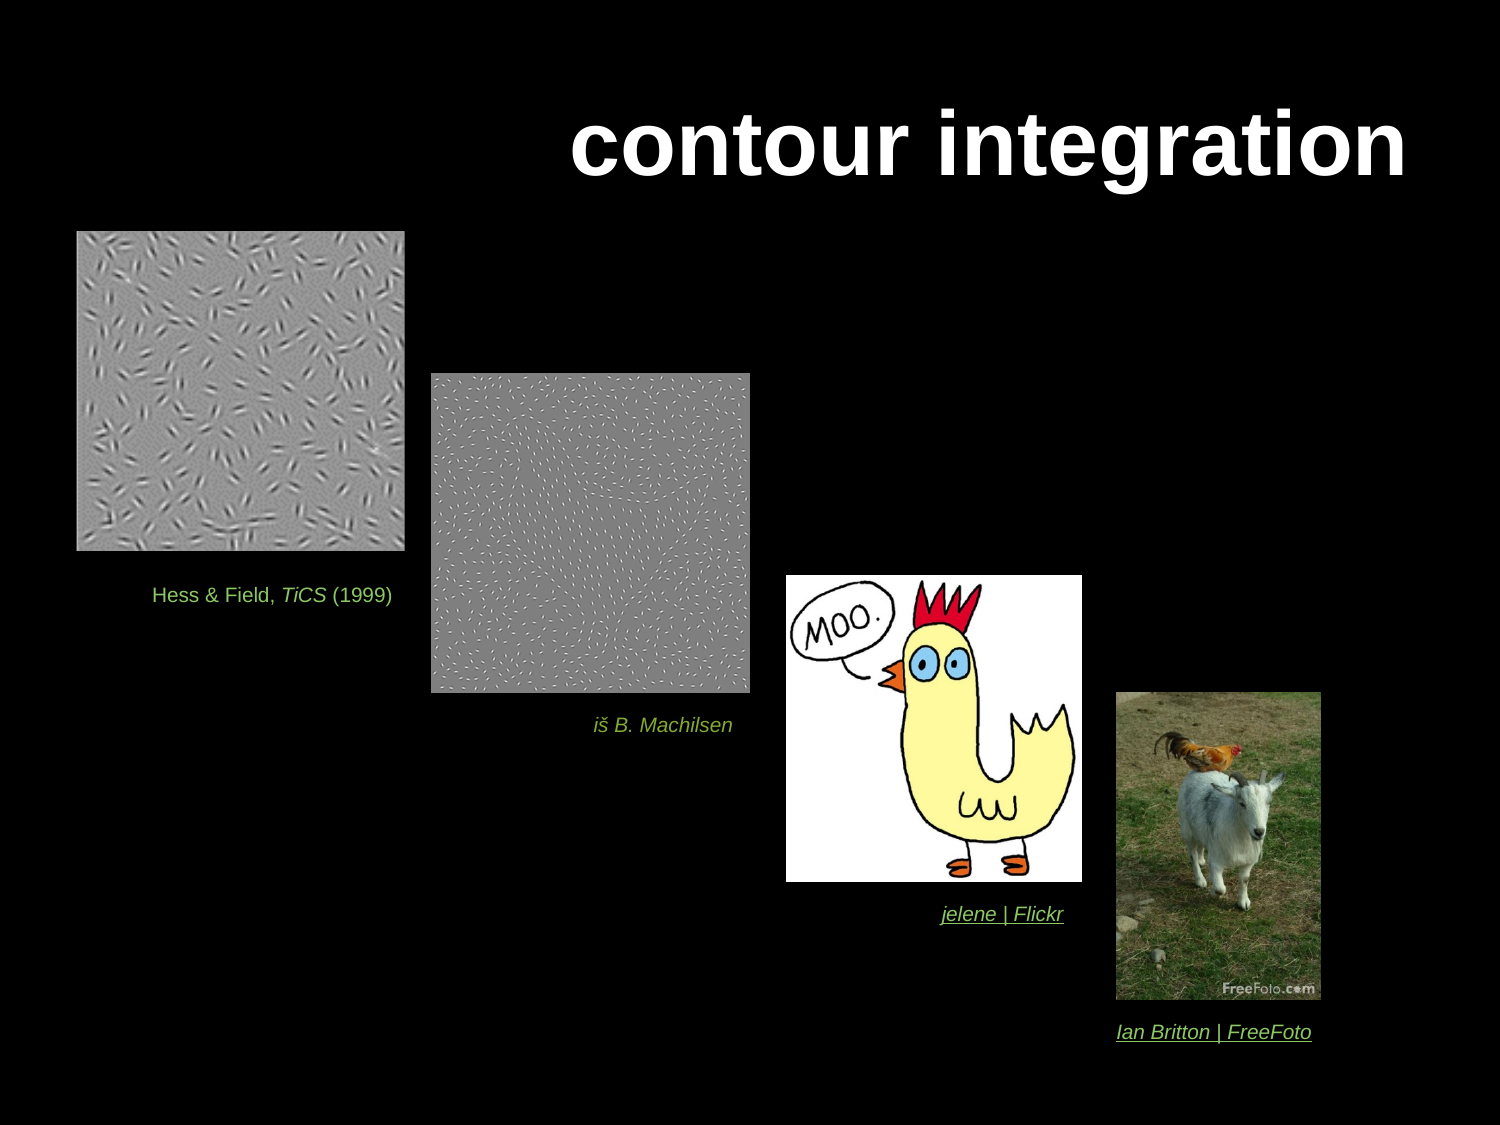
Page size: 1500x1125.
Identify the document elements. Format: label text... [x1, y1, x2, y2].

text_box iš B. Machilsen [490, 704, 748, 752]
title contour integration [75, 45, 1425, 233]
text_box Hess & Field, TiCS (1999) [64, 574, 408, 622]
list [430, 373, 751, 693]
text_box Ian Britton | FreeFoto [1068, 1011, 1327, 1059]
text_box jelene | Flickr [820, 893, 1079, 941]
picture [785, 574, 1082, 882]
picture [76, 231, 405, 551]
picture [1115, 692, 1322, 1000]
